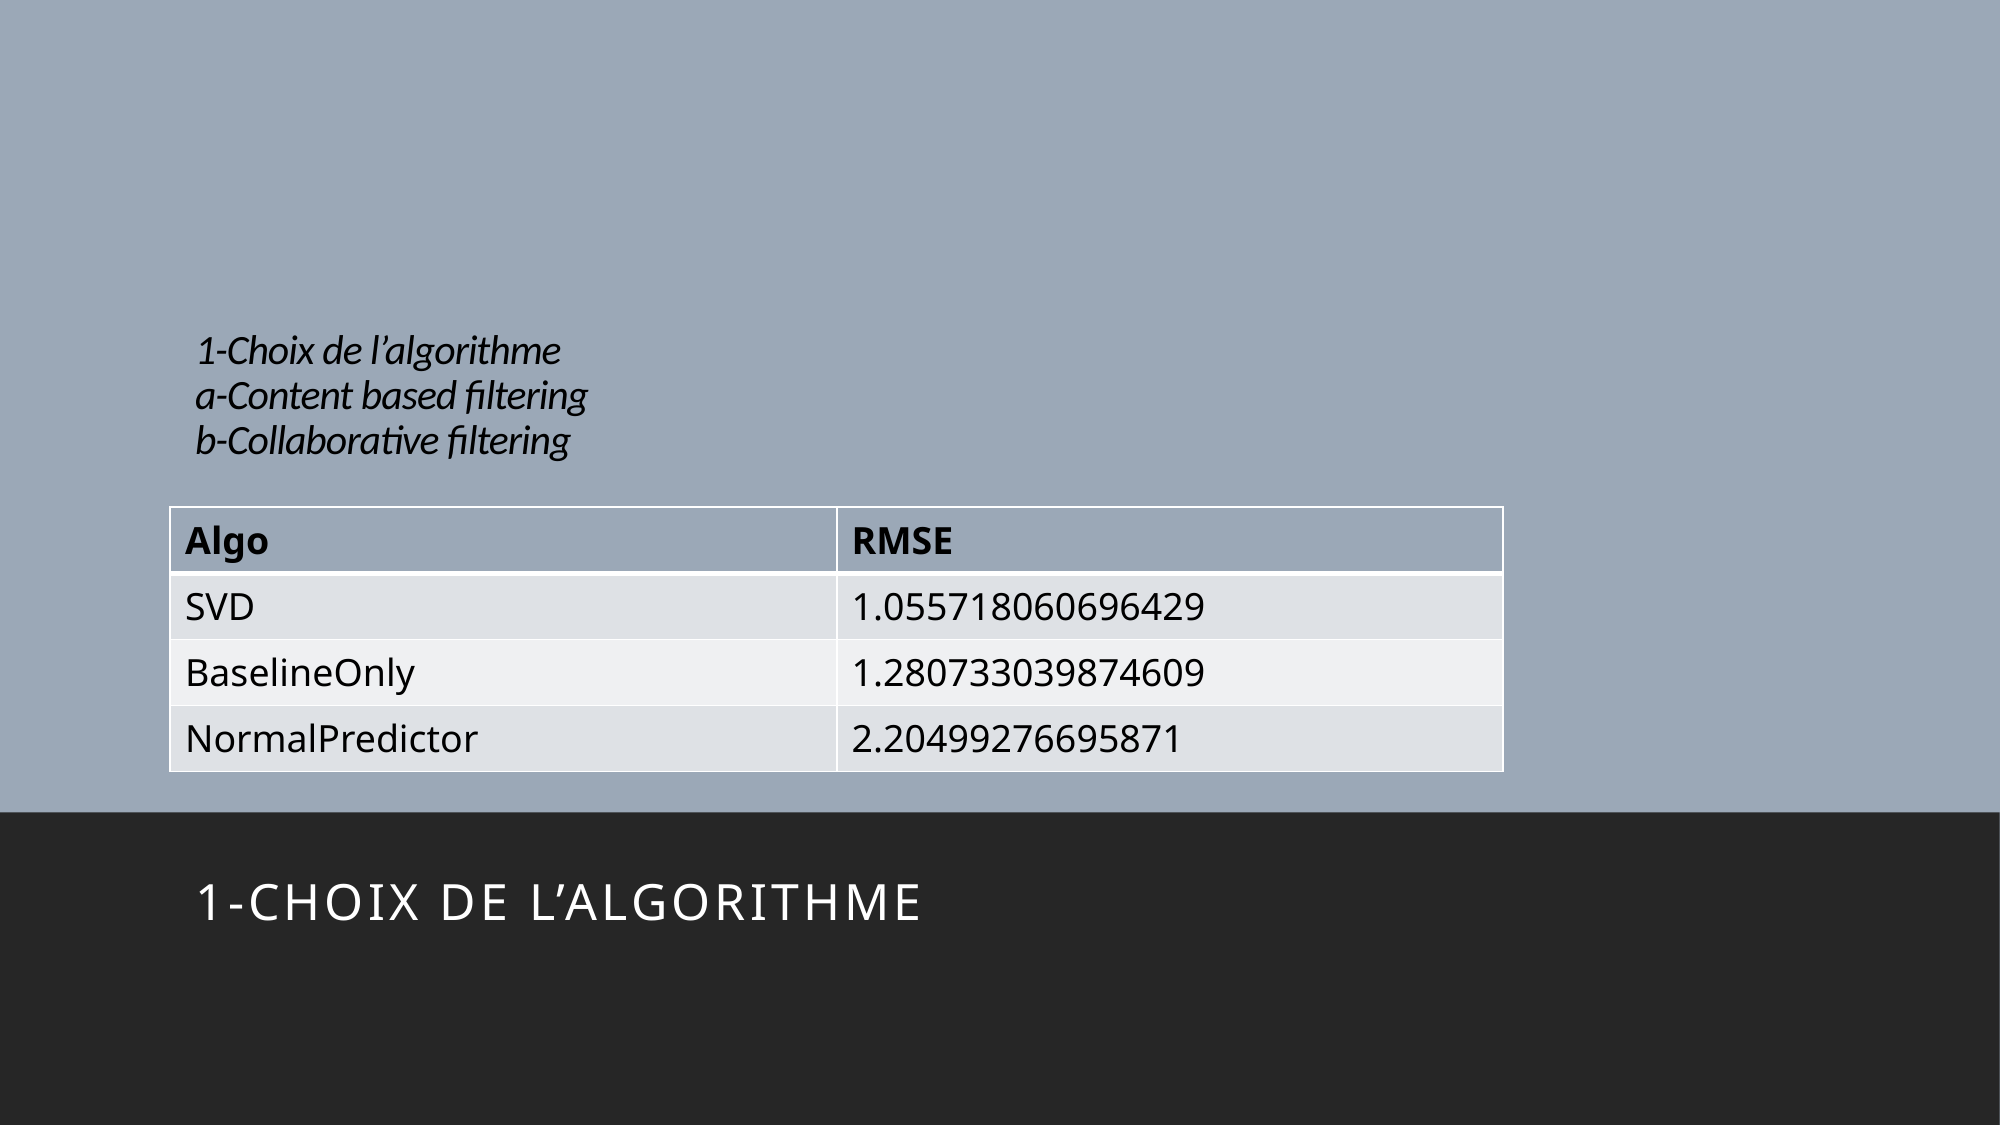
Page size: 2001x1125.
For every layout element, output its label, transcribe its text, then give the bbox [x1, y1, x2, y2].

text_box [0, 811, 2000, 1125]
title 1-Choix de l’algorithme a-Content based filtering b-Collaborative filtering [180, 124, 1830, 763]
table_cell 1.055718060696429 [838, 576, 1502, 639]
table_cell 2.20499276695871 [838, 706, 1502, 771]
table_header Algo [171, 508, 836, 571]
table_cell 1.280733039874609 [838, 640, 1502, 705]
table_header RMSE [838, 508, 1502, 571]
table_cell SVD [171, 576, 836, 639]
subtitle 1-Choix de l’algorithme [180, 857, 1831, 1045]
text_box [0, 0, 2000, 811]
table_cell BaselineOnly [171, 640, 836, 705]
table_cell NormalPredictor [171, 706, 836, 771]
